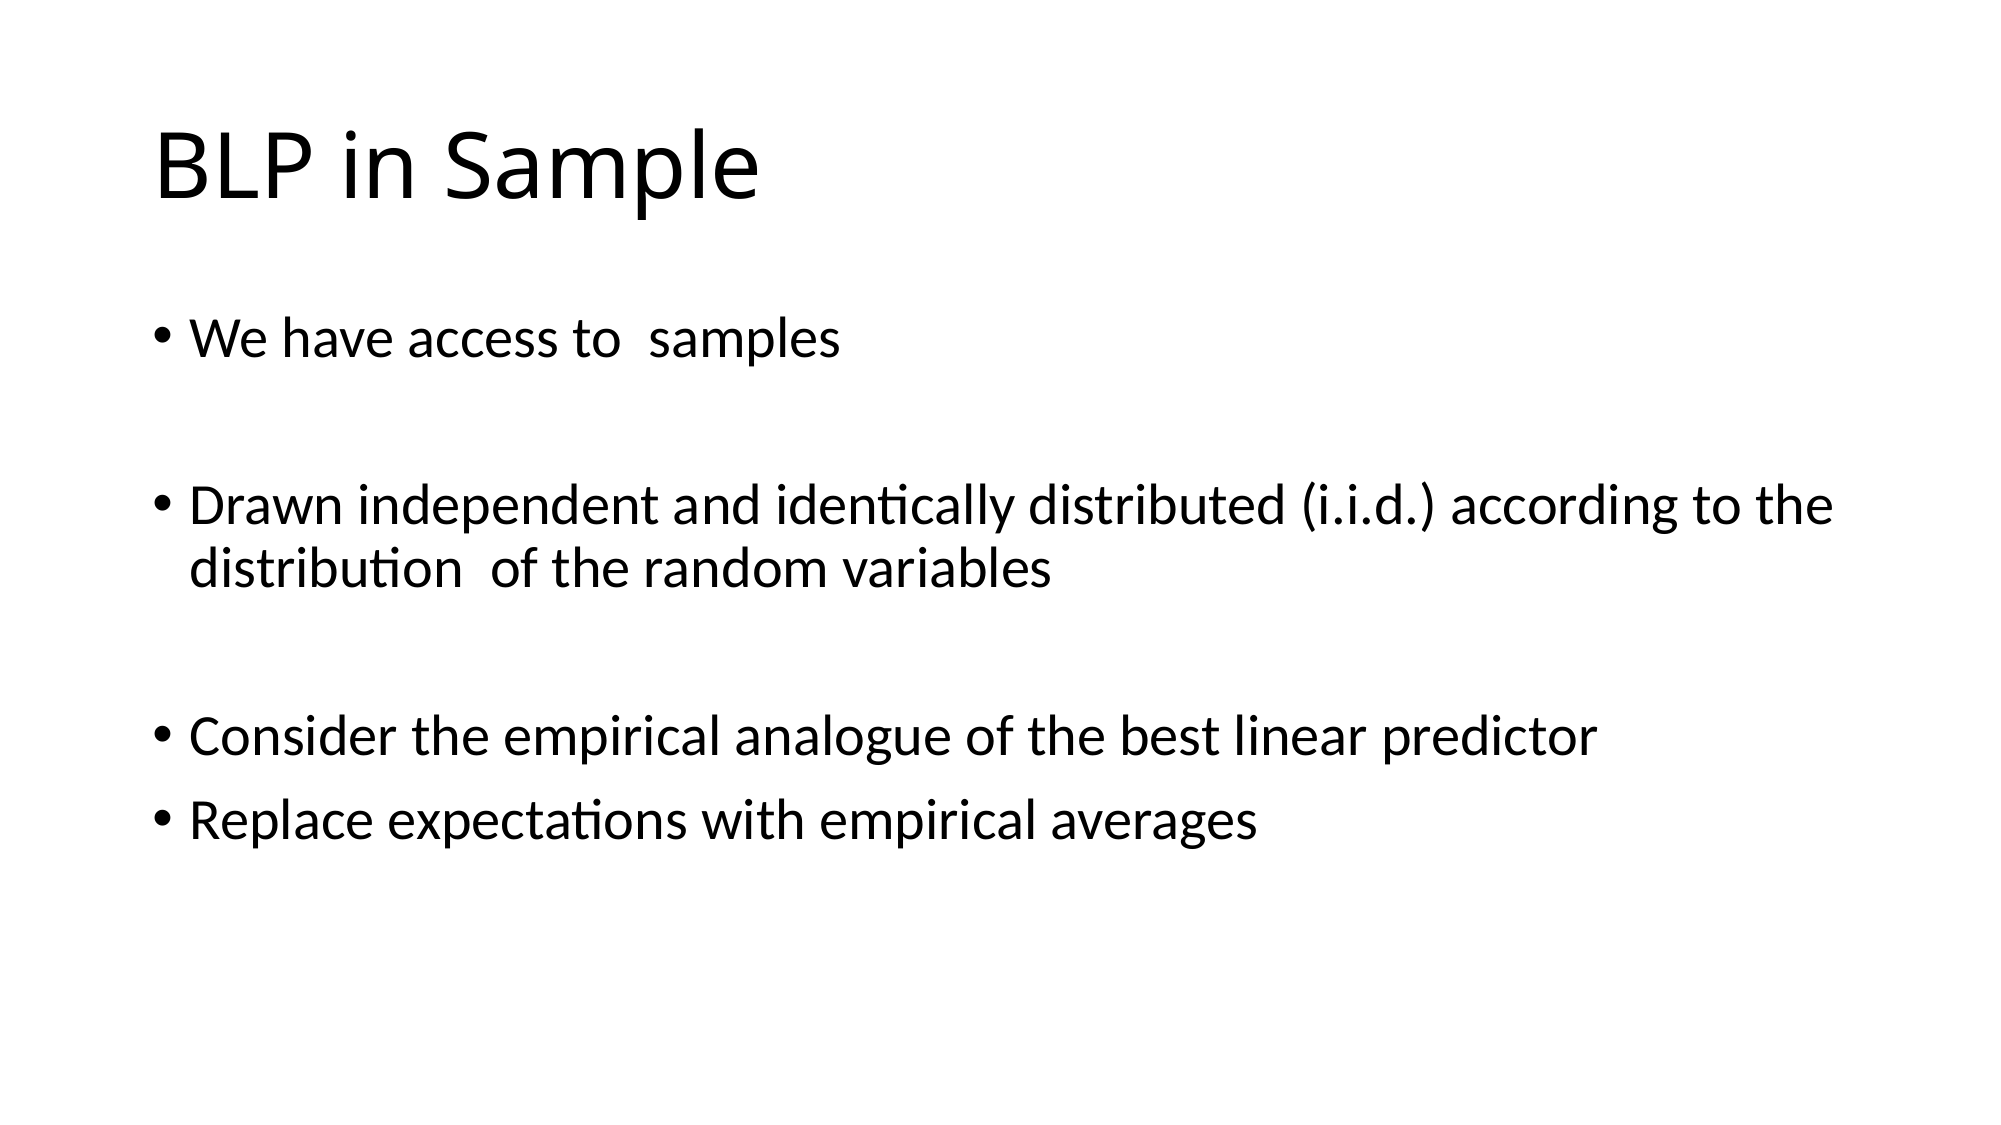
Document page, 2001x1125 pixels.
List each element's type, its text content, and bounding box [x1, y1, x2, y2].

title BLP in Sample [137, 59, 1863, 278]
